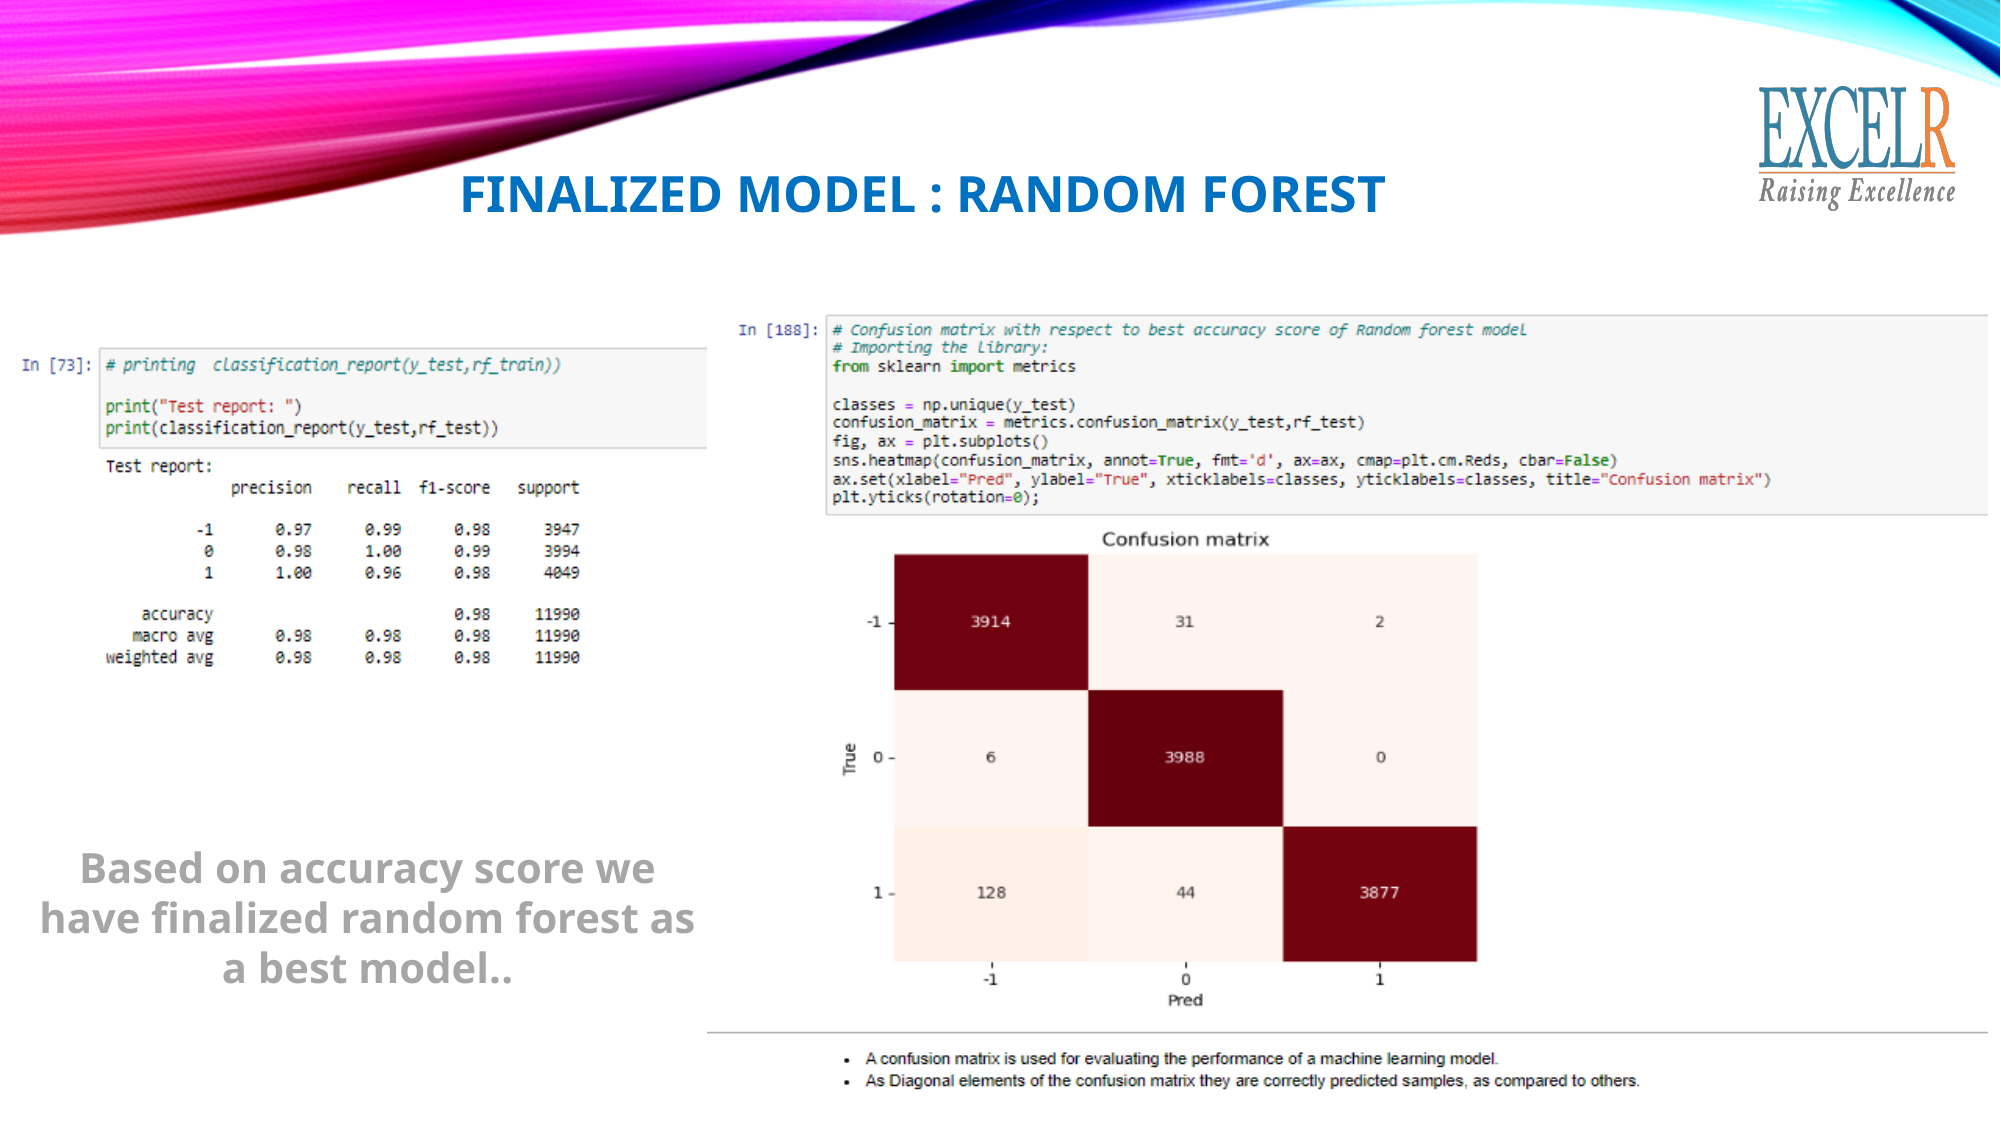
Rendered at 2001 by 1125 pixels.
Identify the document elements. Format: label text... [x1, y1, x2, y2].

title Finalized model : Random forest [223, 148, 1636, 245]
picture [0, 308, 1988, 1105]
picture [1890, 0, 2000, 75]
text_box Based on accuracy score we have finalized random forest as a best model.. [12, 759, 707, 1075]
picture [1910, 0, 2000, 45]
picture [0, 0, 2000, 237]
